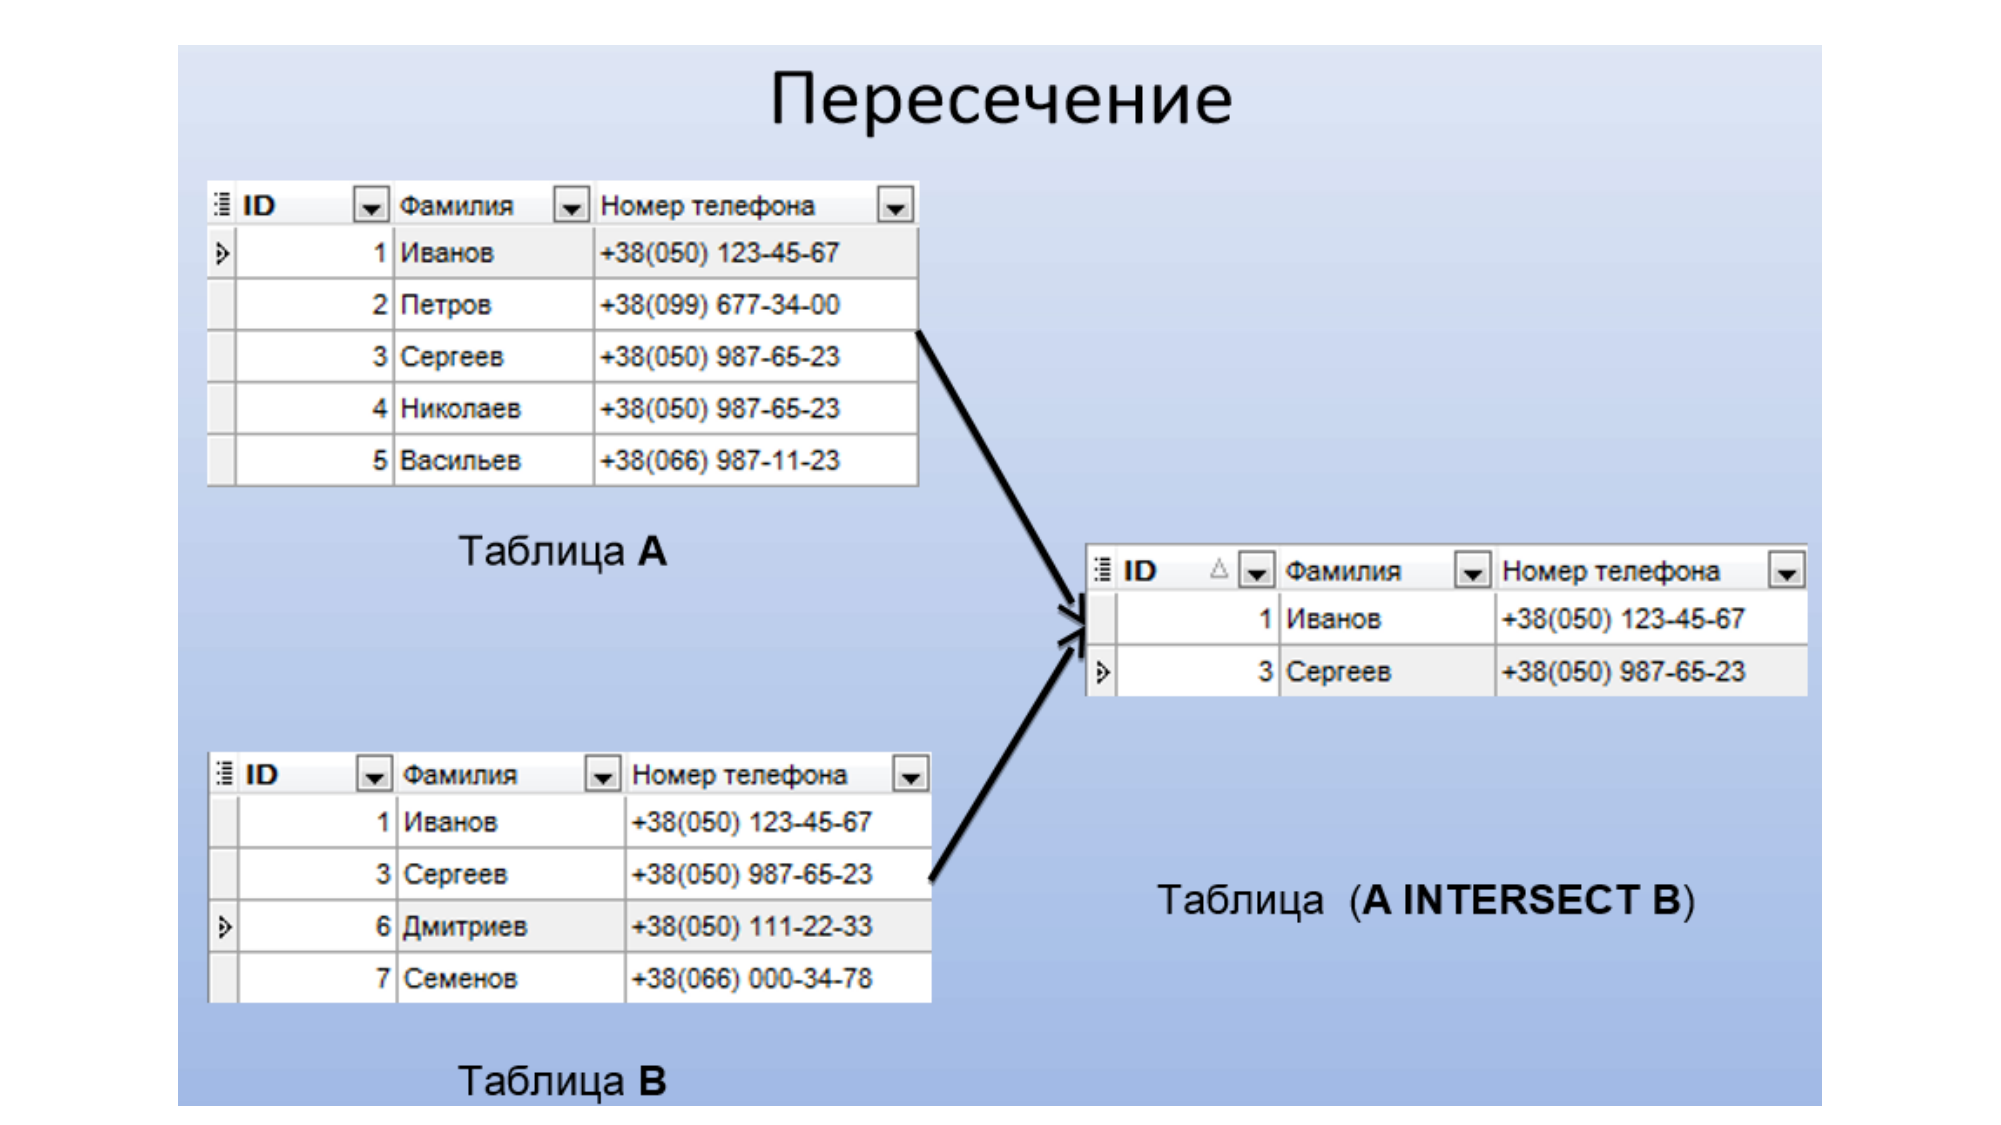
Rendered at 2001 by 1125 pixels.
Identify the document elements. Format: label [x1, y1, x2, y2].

picture [178, 45, 1822, 1106]
